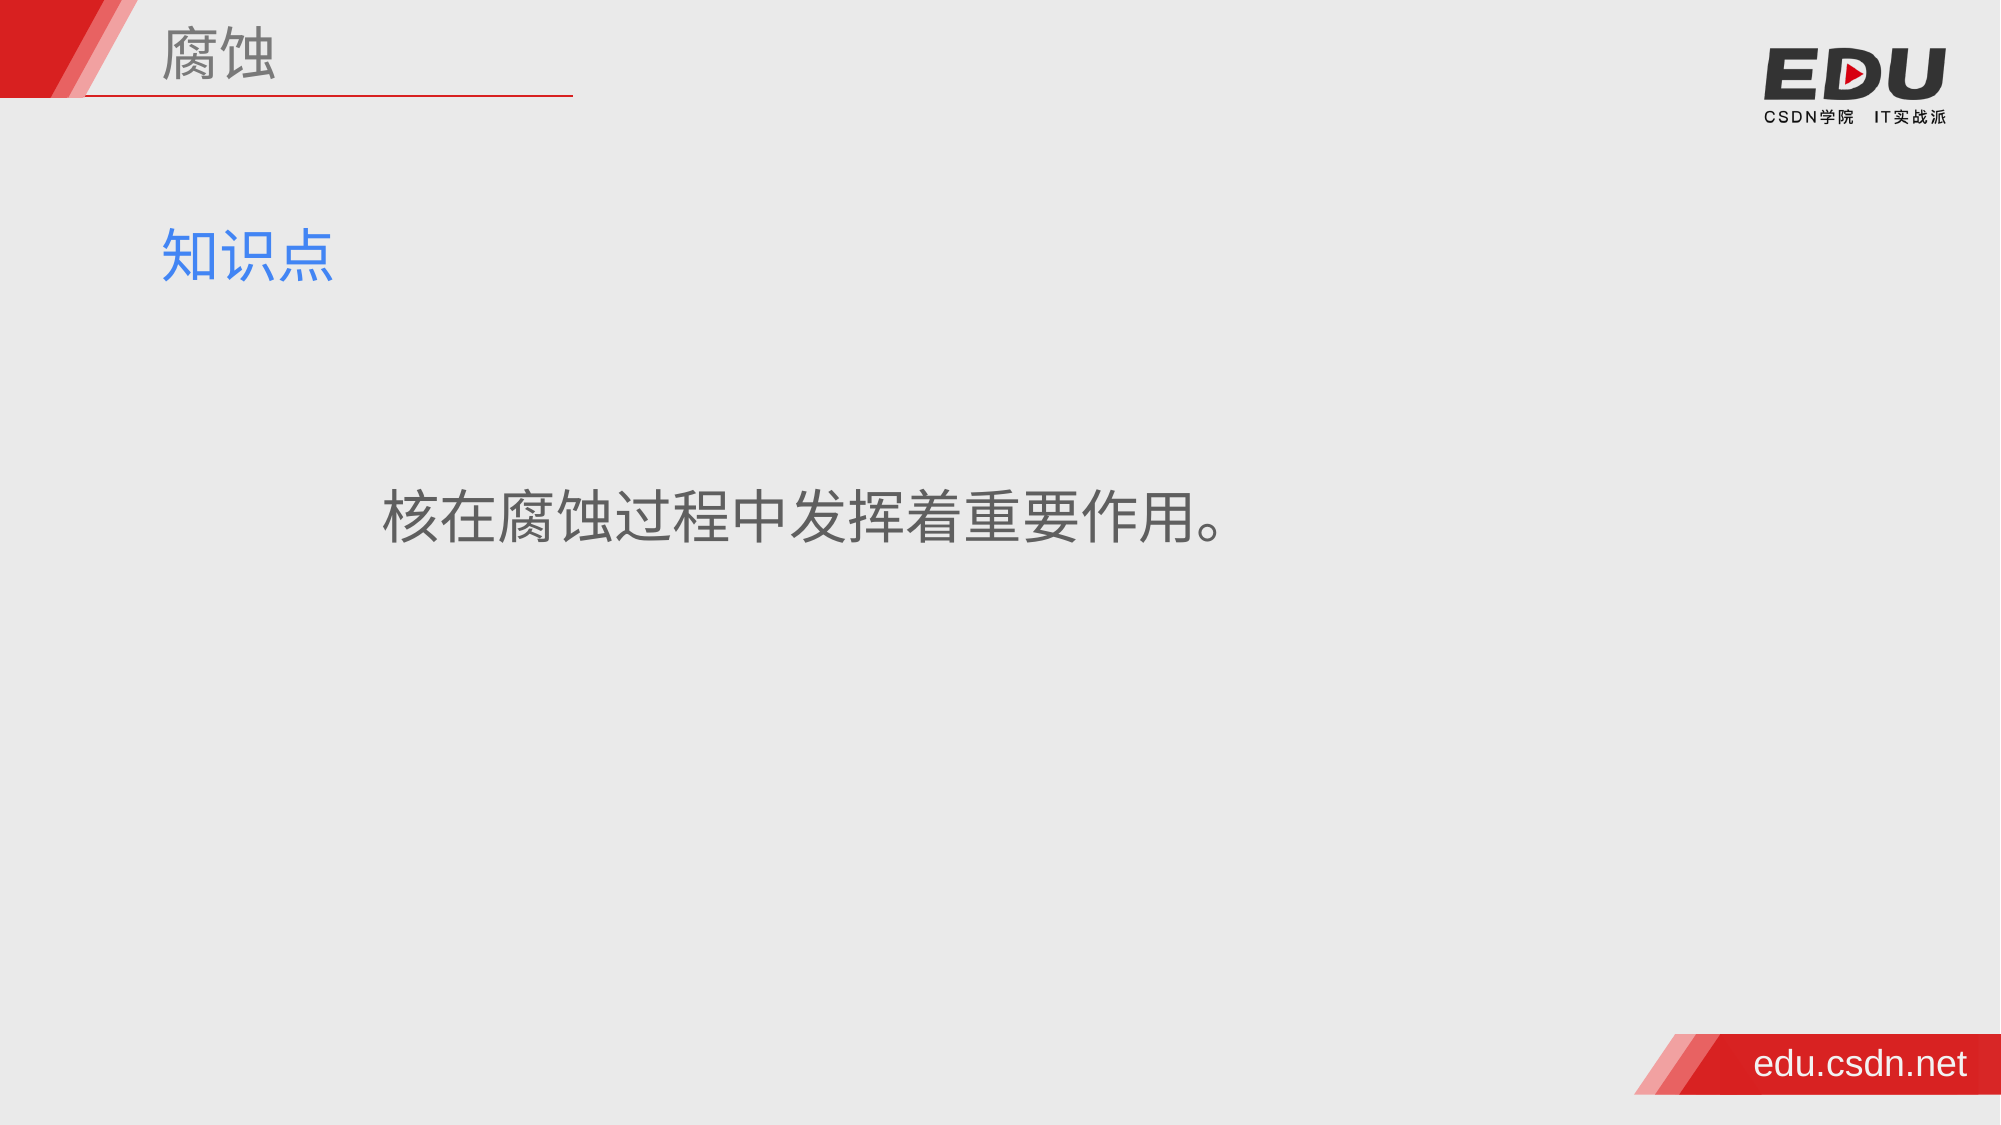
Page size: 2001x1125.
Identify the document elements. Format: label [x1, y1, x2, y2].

text_box [10, 0, 126, 77]
text_box [373, 481, 1508, 559]
text_box [154, 17, 809, 96]
picture [1761, 42, 1948, 128]
text_box [153, 219, 809, 298]
